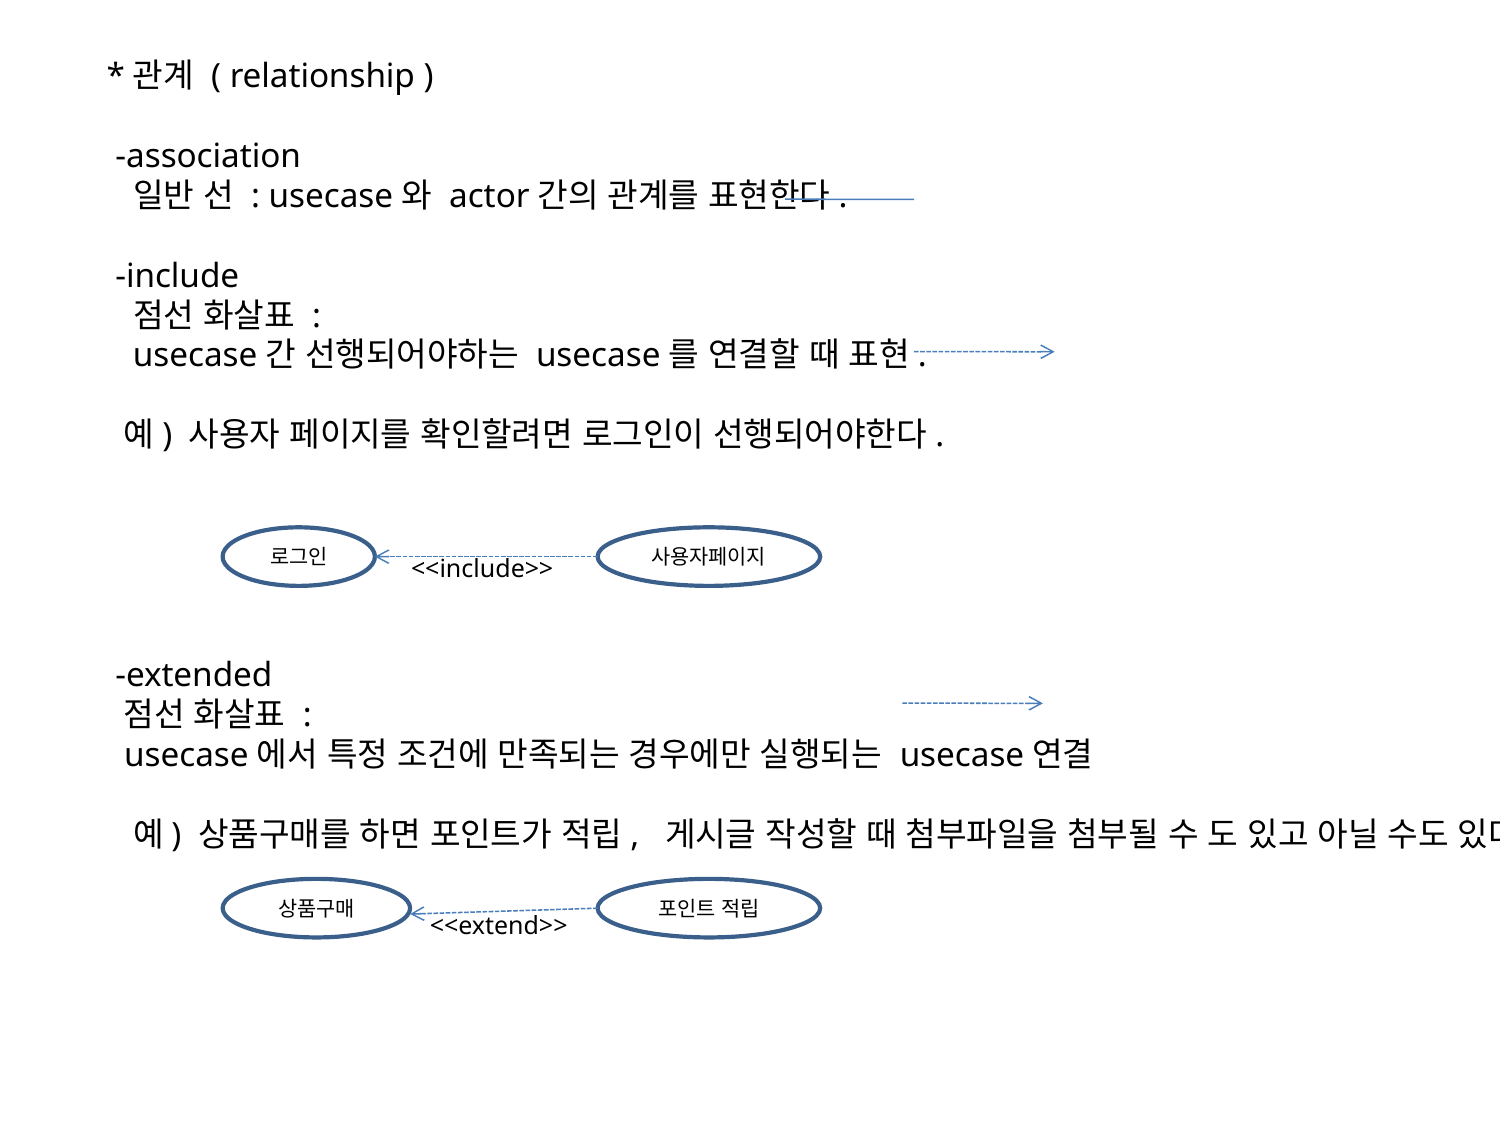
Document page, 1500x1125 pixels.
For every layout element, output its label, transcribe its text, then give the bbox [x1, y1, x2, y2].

text_box 상품구매 [220, 876, 412, 940]
text_box <<include>> [396, 545, 569, 554]
text_box *관계 ( relationship ) -association 일반 선 : usecase와 actor간의 관계를 표현한다. -include 점선 화살표 : usecase간 선행되어야하는 usecase를 연결할 때 표현. 예) 사용자 페이지를 확인할려면 로그인이 선행되어야한다. -extended 점선 화살표 : usecase에서 특정 조건에 만족되는 경우에만 실행되는 usecase연결 예) 상품구매를 하면 포인트가 적립, 게시글 작성할 때 첨부파일을 첨부될 수 도 있고 아닐 수도 있다. [91, 46, 1500, 940]
text_box <<include>> [396, 566, 569, 591]
text_box 사용자페이지 [595, 525, 823, 588]
text_box <<extend>> [415, 902, 583, 906]
text_box 포인트 적립 [595, 876, 823, 940]
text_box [409, 907, 598, 915]
text_box <<extend>> [415, 923, 583, 948]
text_box 로그인 [220, 525, 377, 588]
